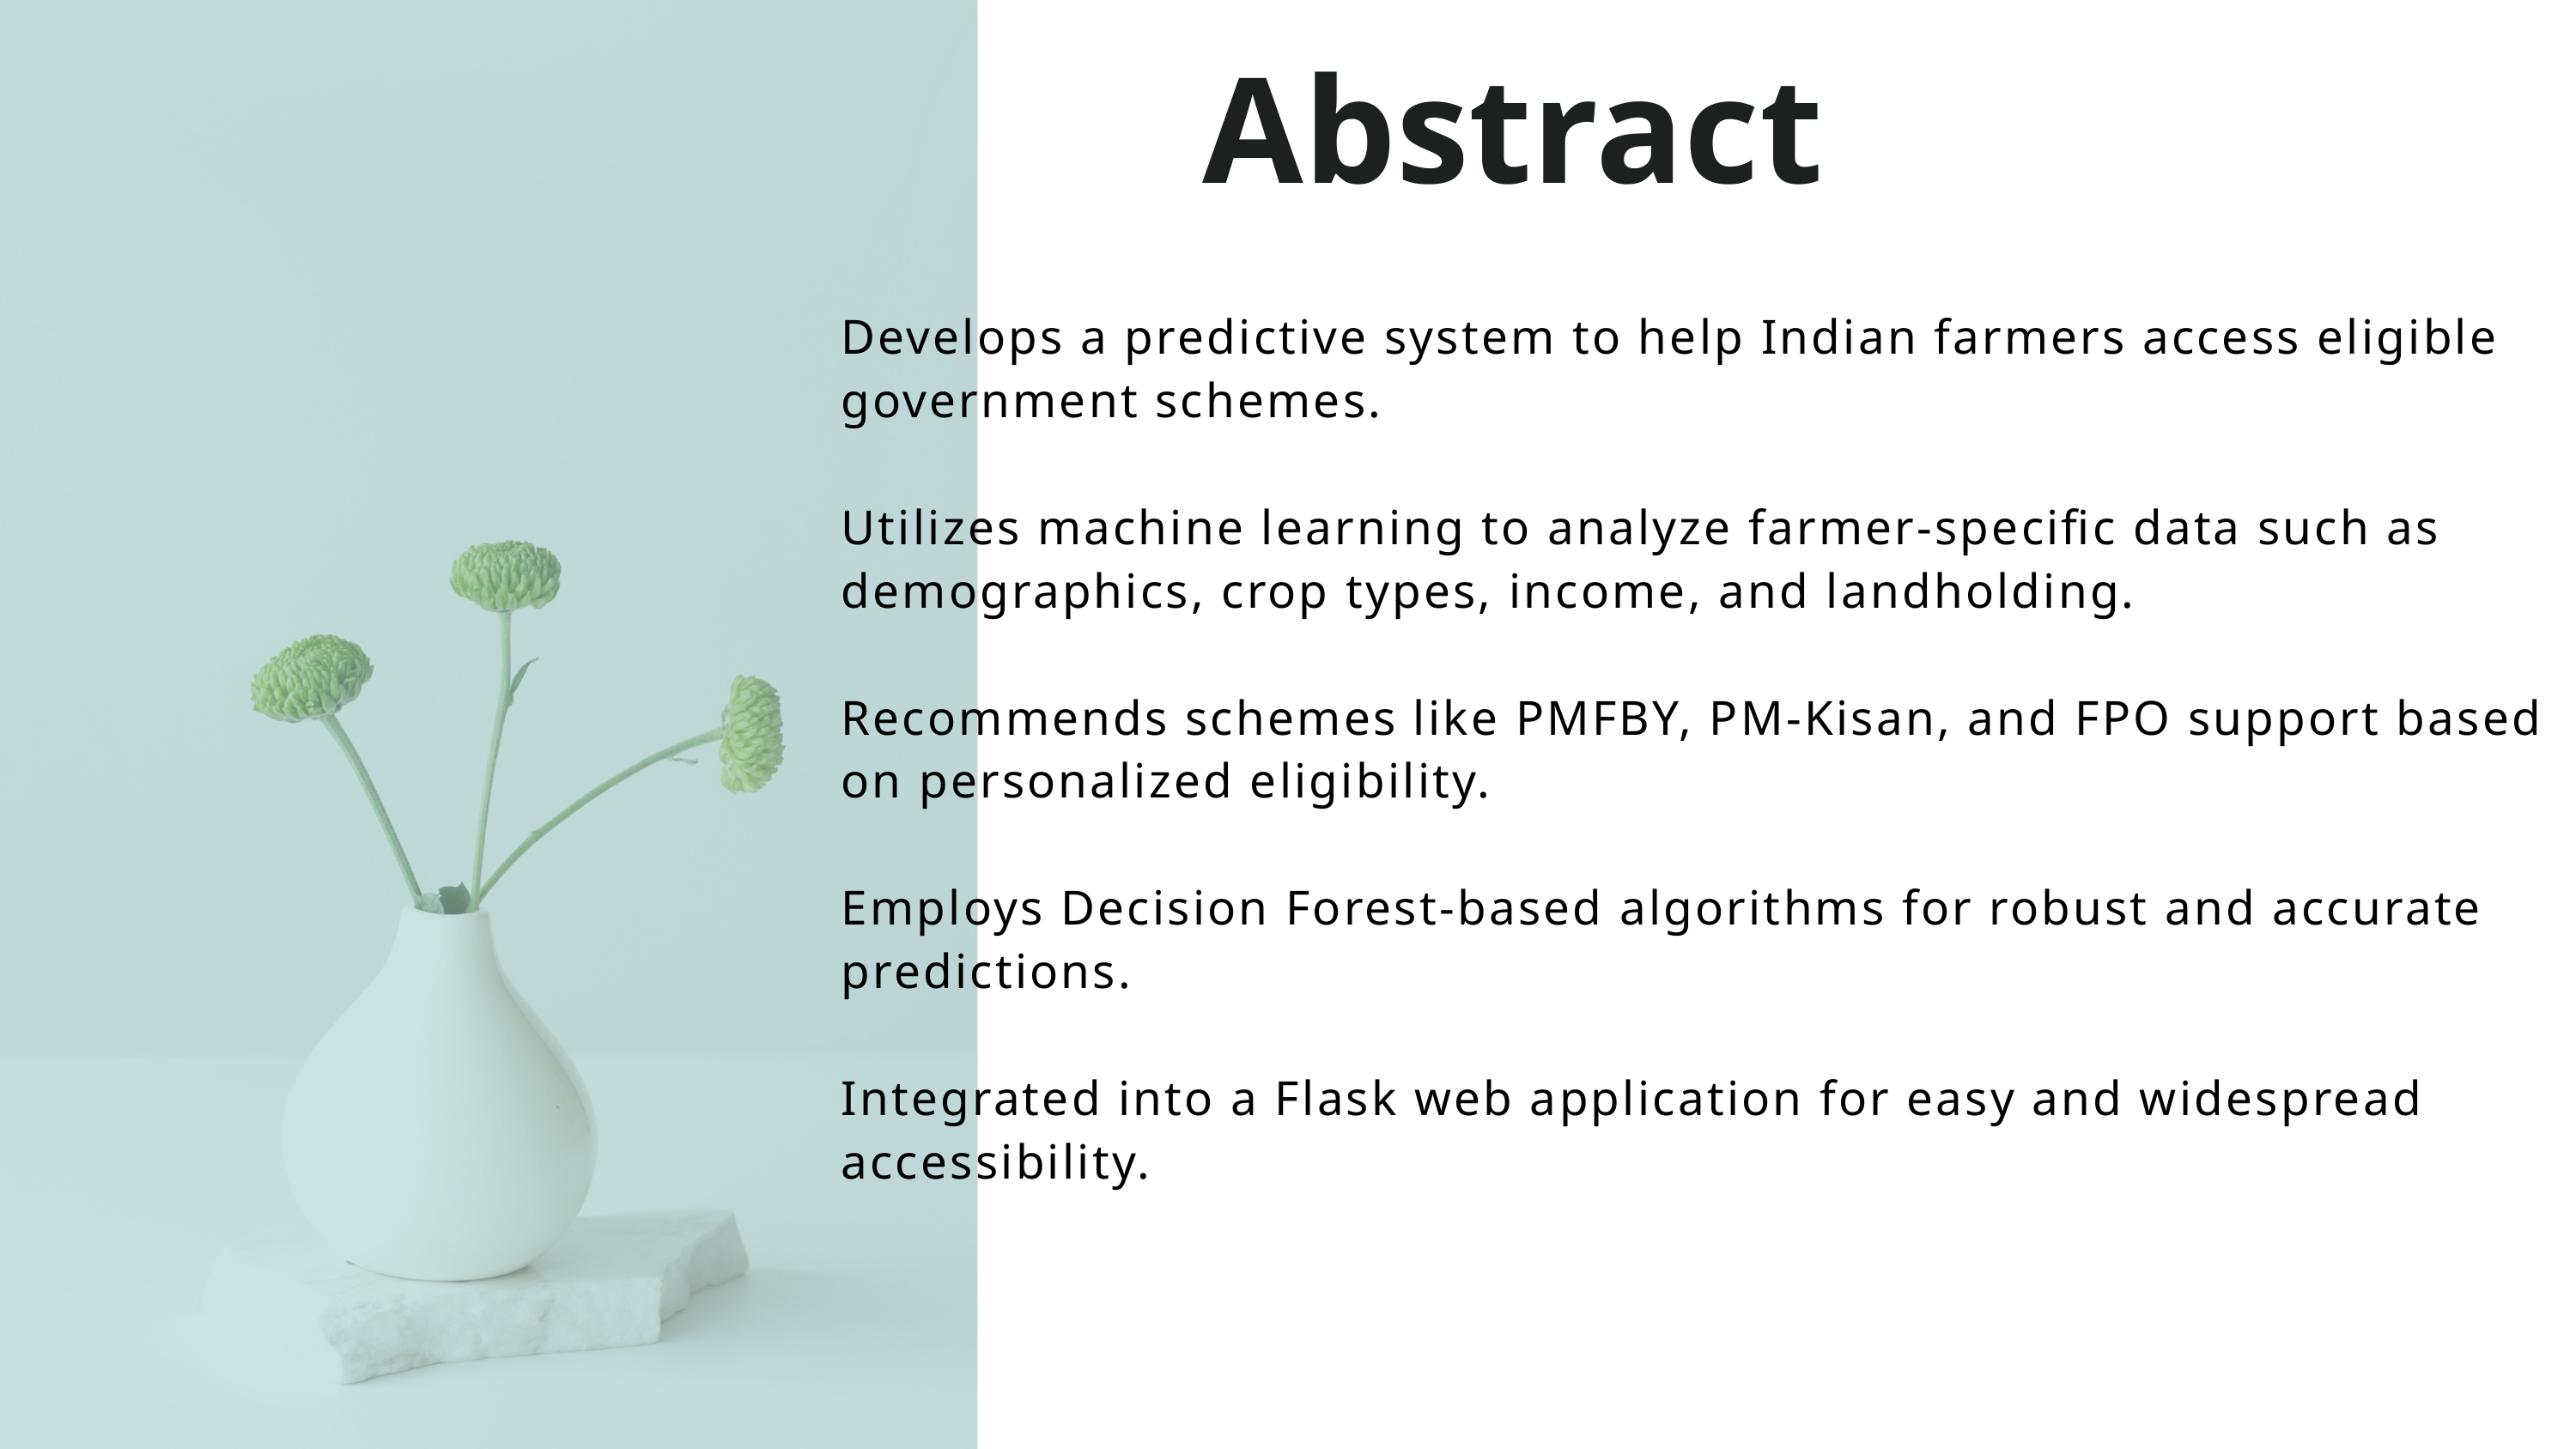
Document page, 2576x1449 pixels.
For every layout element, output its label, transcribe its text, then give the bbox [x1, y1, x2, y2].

text_box Abstract [1202, 70, 2331, 213]
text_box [0, 0, 978, 1449]
text_box Develops a predictive system to help Indian farmers access eligible government schemes. Utilizes machine learning to analyze farmer-specific data such as demographics, crop types, income, and landholding. Recommends schemes like PMFBY, PM-Kisan, and FPO support based on personalized eligibility. Employs Decision Forest-based algorithms for robust and accurate predictions. Integrated into a Flask web application for easy and widespread accessibility. [981, 300, 2548, 1252]
